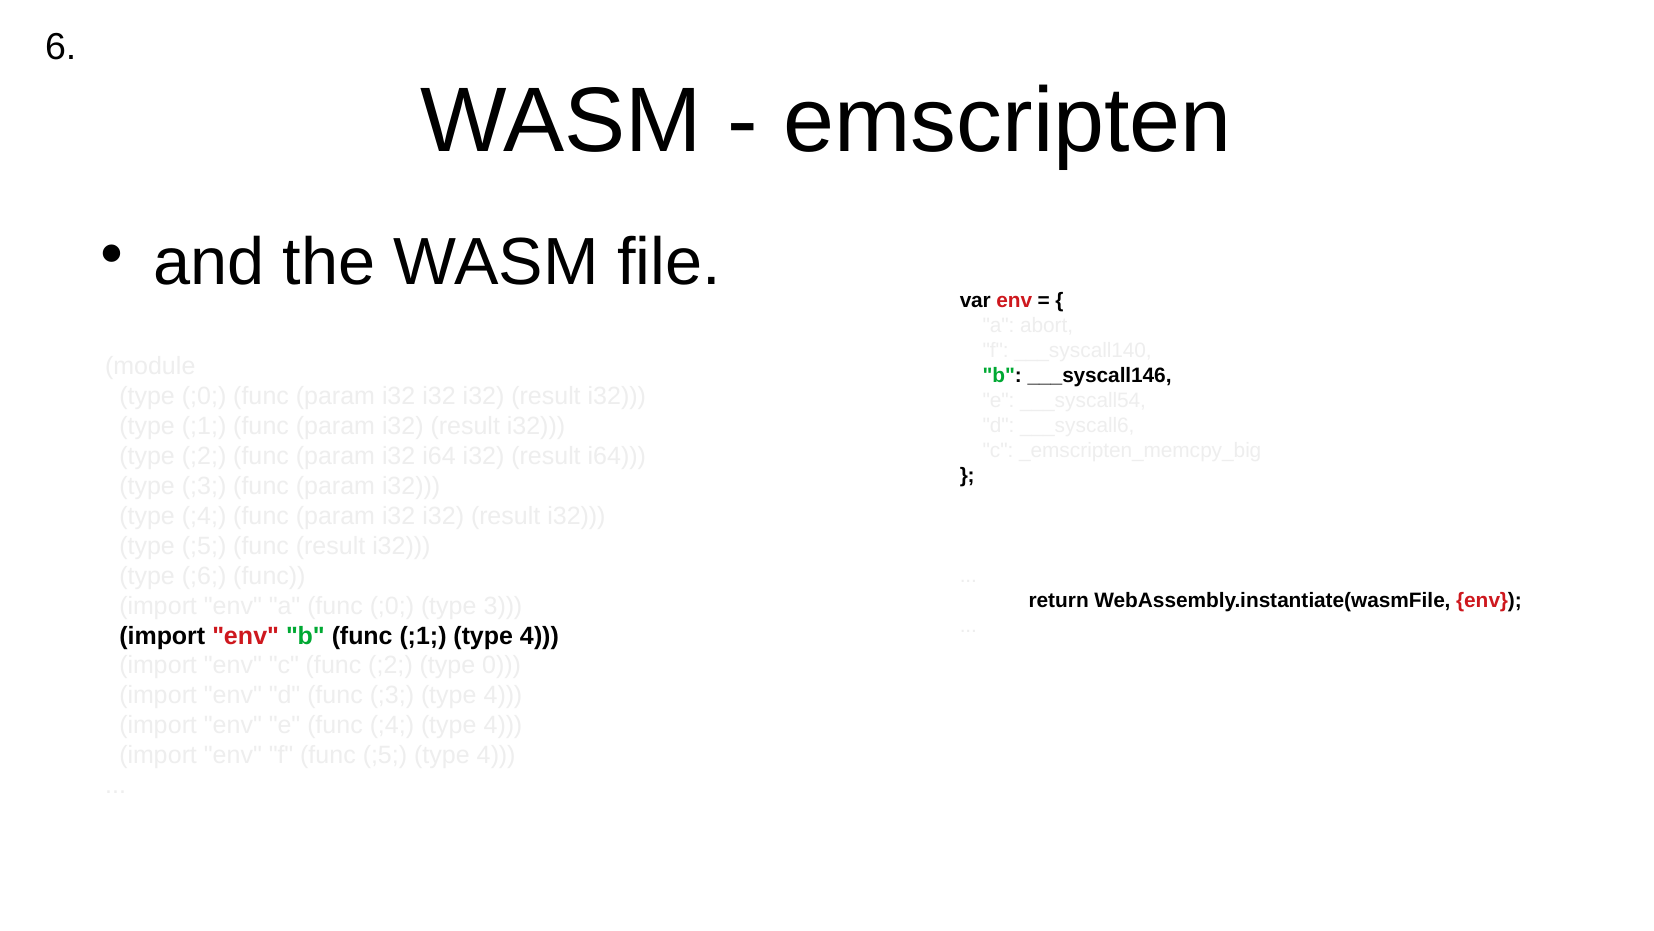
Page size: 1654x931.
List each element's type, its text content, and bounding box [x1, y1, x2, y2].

text_box var env = { "a": abort, "f": ___syscall140, "b": ___syscall146, "e": ___syscall54, "d": ___syscall6, "c": _emscripten_memcpy_big }; ... return WebAssembly.instantiate(wasmFile, {env}); ... [944, 279, 1620, 644]
text_box (module (type (;0;) (func (param i32 i32 i32) (result i32))) (type (;1;) (func (param i32) (result i32))) (type (;2;) (func (param i32 i64 i32) (result i64))) (type (;3;) (func (param i32))) (type (;4;) (func (param i32 i32) (result i32))) (type (;5;) (func (result i32))) (type (;6;) (func)) (import "env" "a" (func (;0;) (type 3))) (import "env" "b" (func (;1;) (type 4))) (import "env" "c" (func (;2;) (type 0))) (import "env" "d" (func (;3;) (type 4))) (import "env" "e" (func (;4;) (type 4))) (import "env" "f" (func (;5;) (type 4))) ... [90, 342, 930, 807]
text_box WASM - emscripten [82, 59, 1571, 170]
text_box and the WASM file. [82, 217, 1571, 757]
text_box 6. [30, 14, 92, 75]
